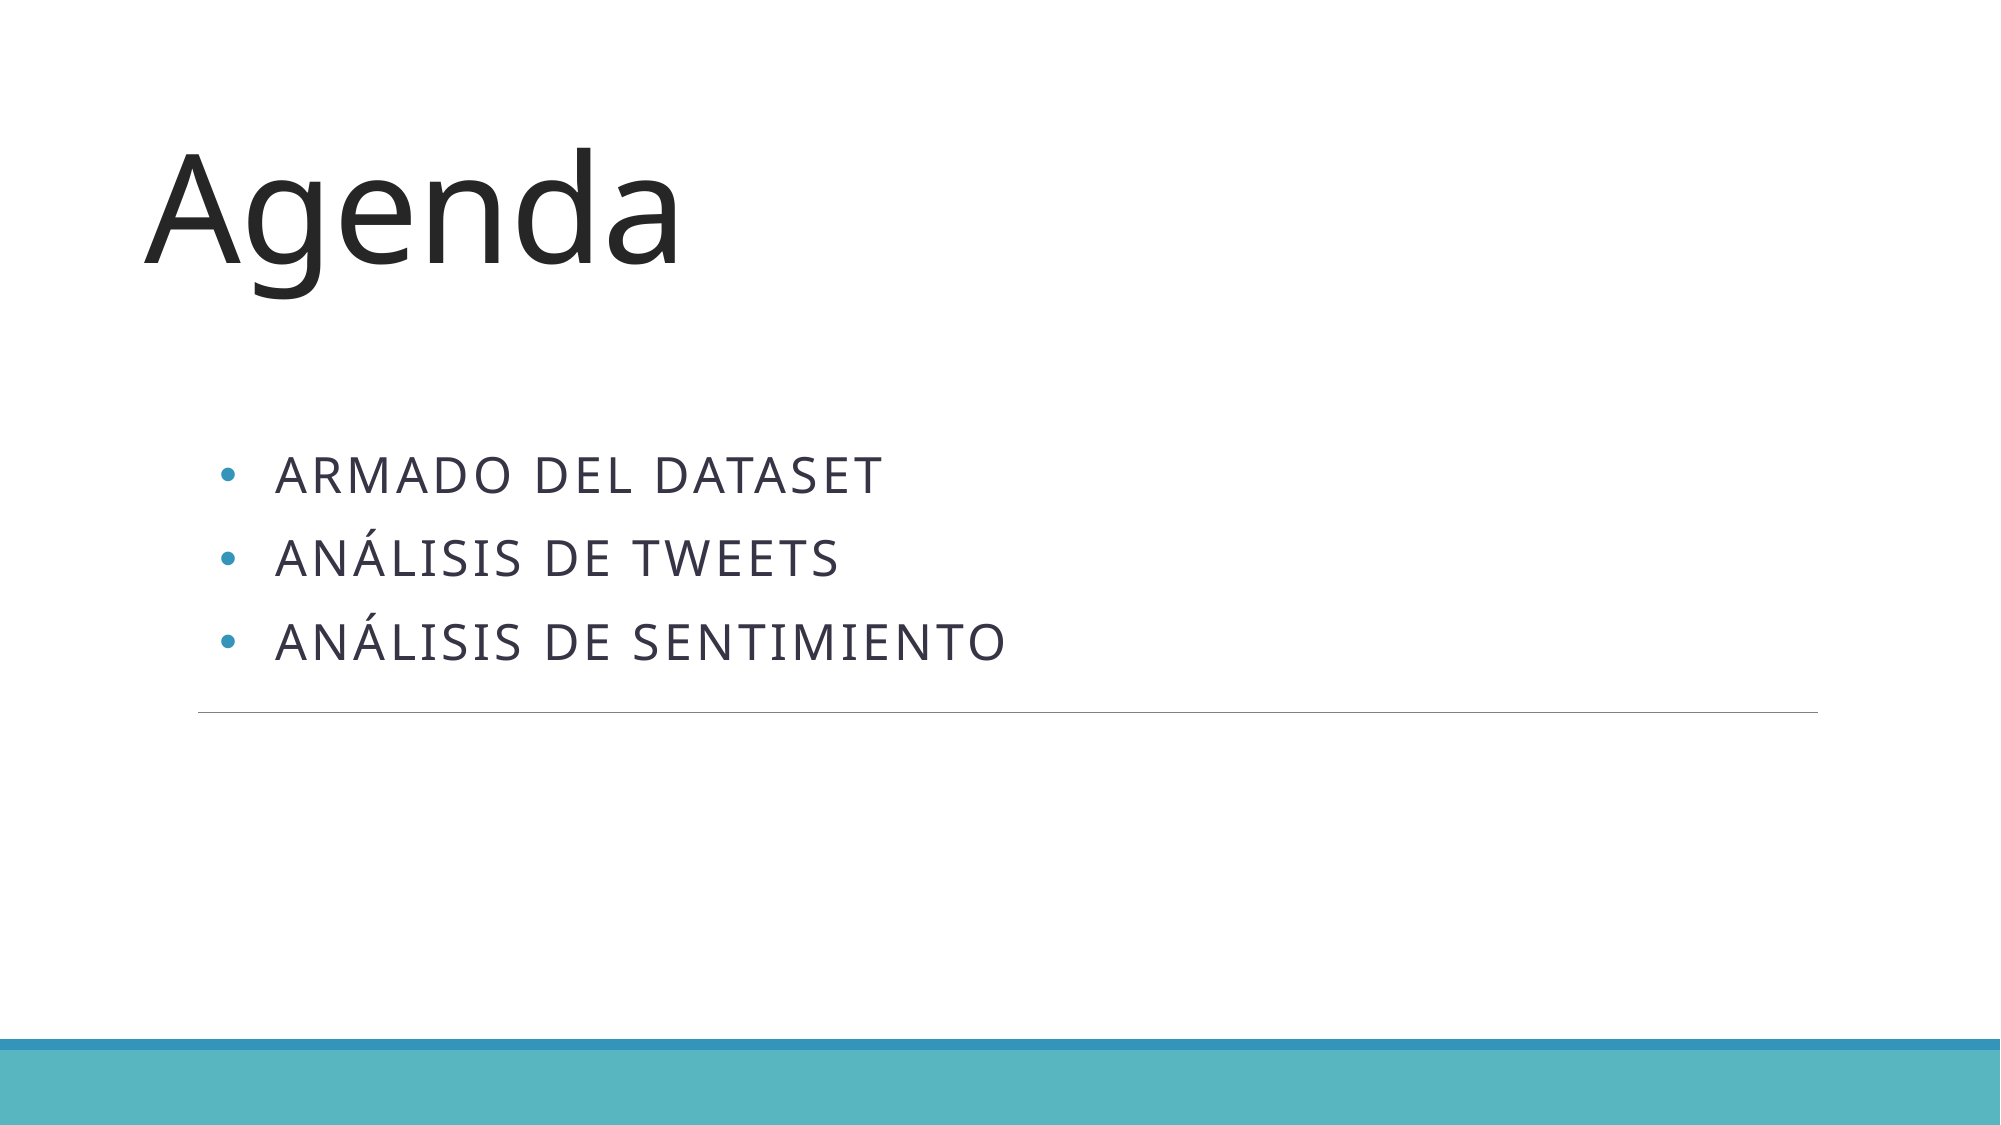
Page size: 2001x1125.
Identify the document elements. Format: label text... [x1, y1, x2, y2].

title Agenda [129, 90, 710, 302]
subtitle Armado del Dataset Análisis de Tweets Análisis de Sentimiento [204, 443, 1855, 702]
